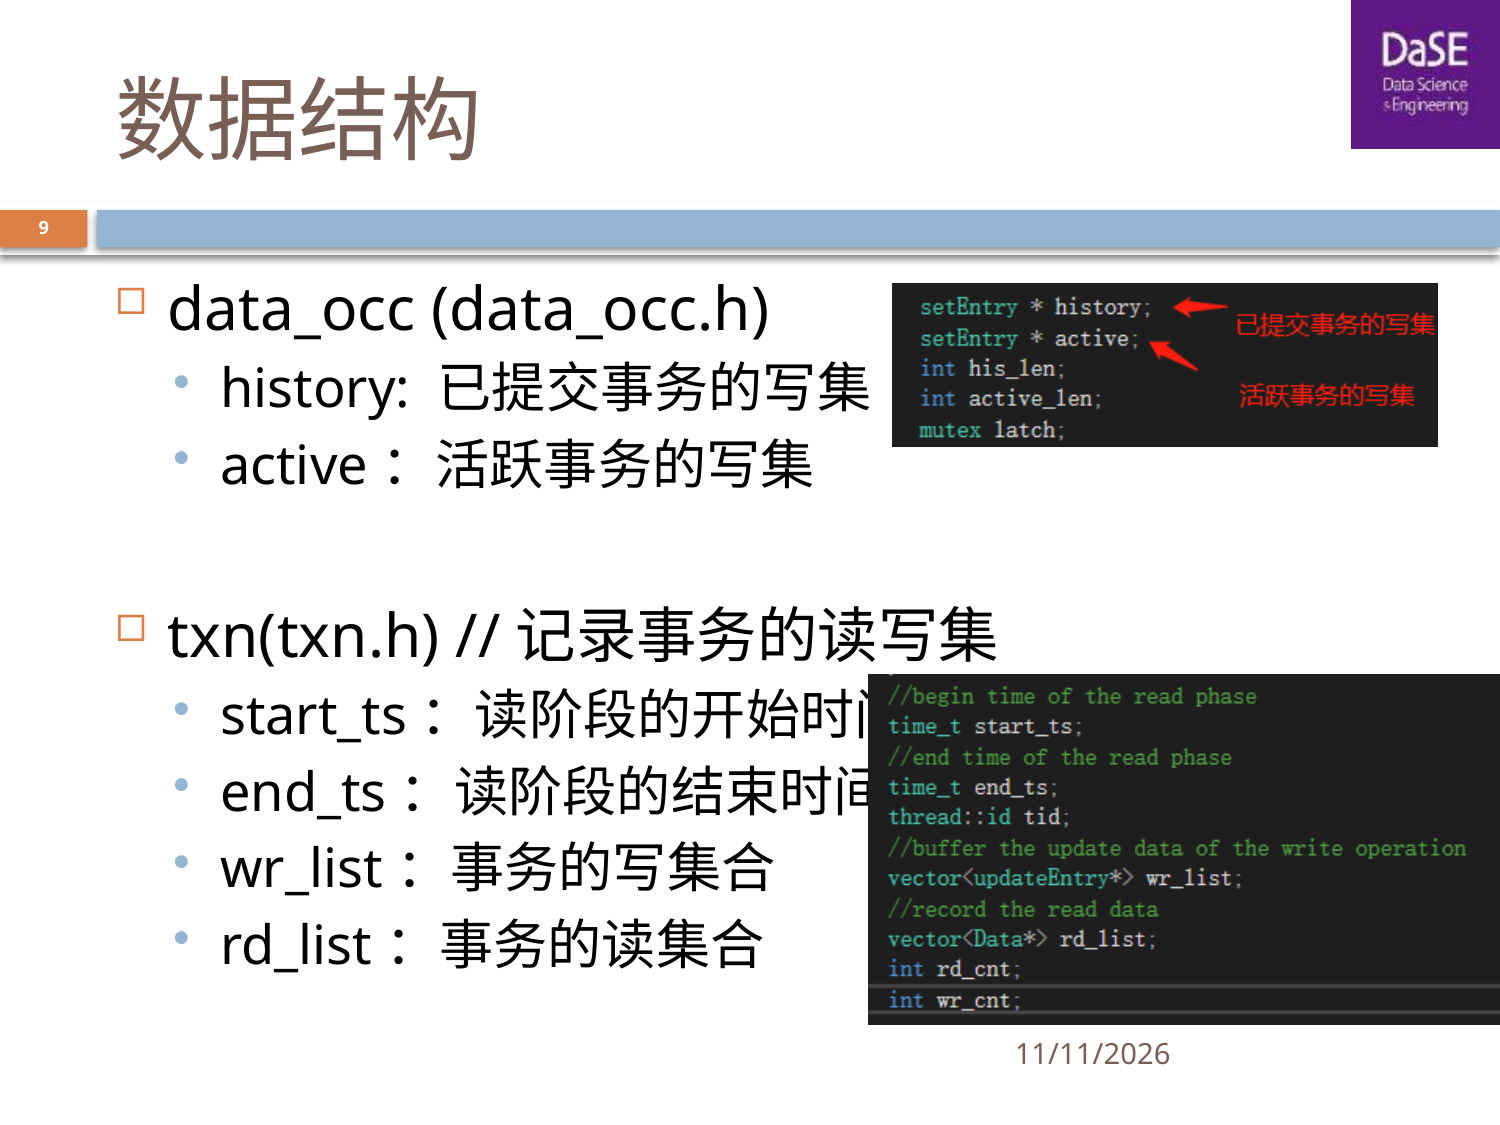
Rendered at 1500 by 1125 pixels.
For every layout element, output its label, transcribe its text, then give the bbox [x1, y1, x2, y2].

list data_occ (data_occ.h) history: 已提交事务的写集 active：活跃事务的写集 txn(txn.h) //记录事务的读写集 start_ts：读阶段的开始时间 end_ts：读阶段的结束时间 wr_list：事务的写集合 rd_list：事务的读集合 [100, 262, 1438, 1000]
picture [868, 674, 1500, 1026]
title 数据结构 [100, 35, 1438, 198]
picture [892, 283, 1439, 447]
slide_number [999, 1035, 1438, 1085]
slide_number 9 [0, 208, 88, 249]
picture [1351, 0, 1500, 149]
